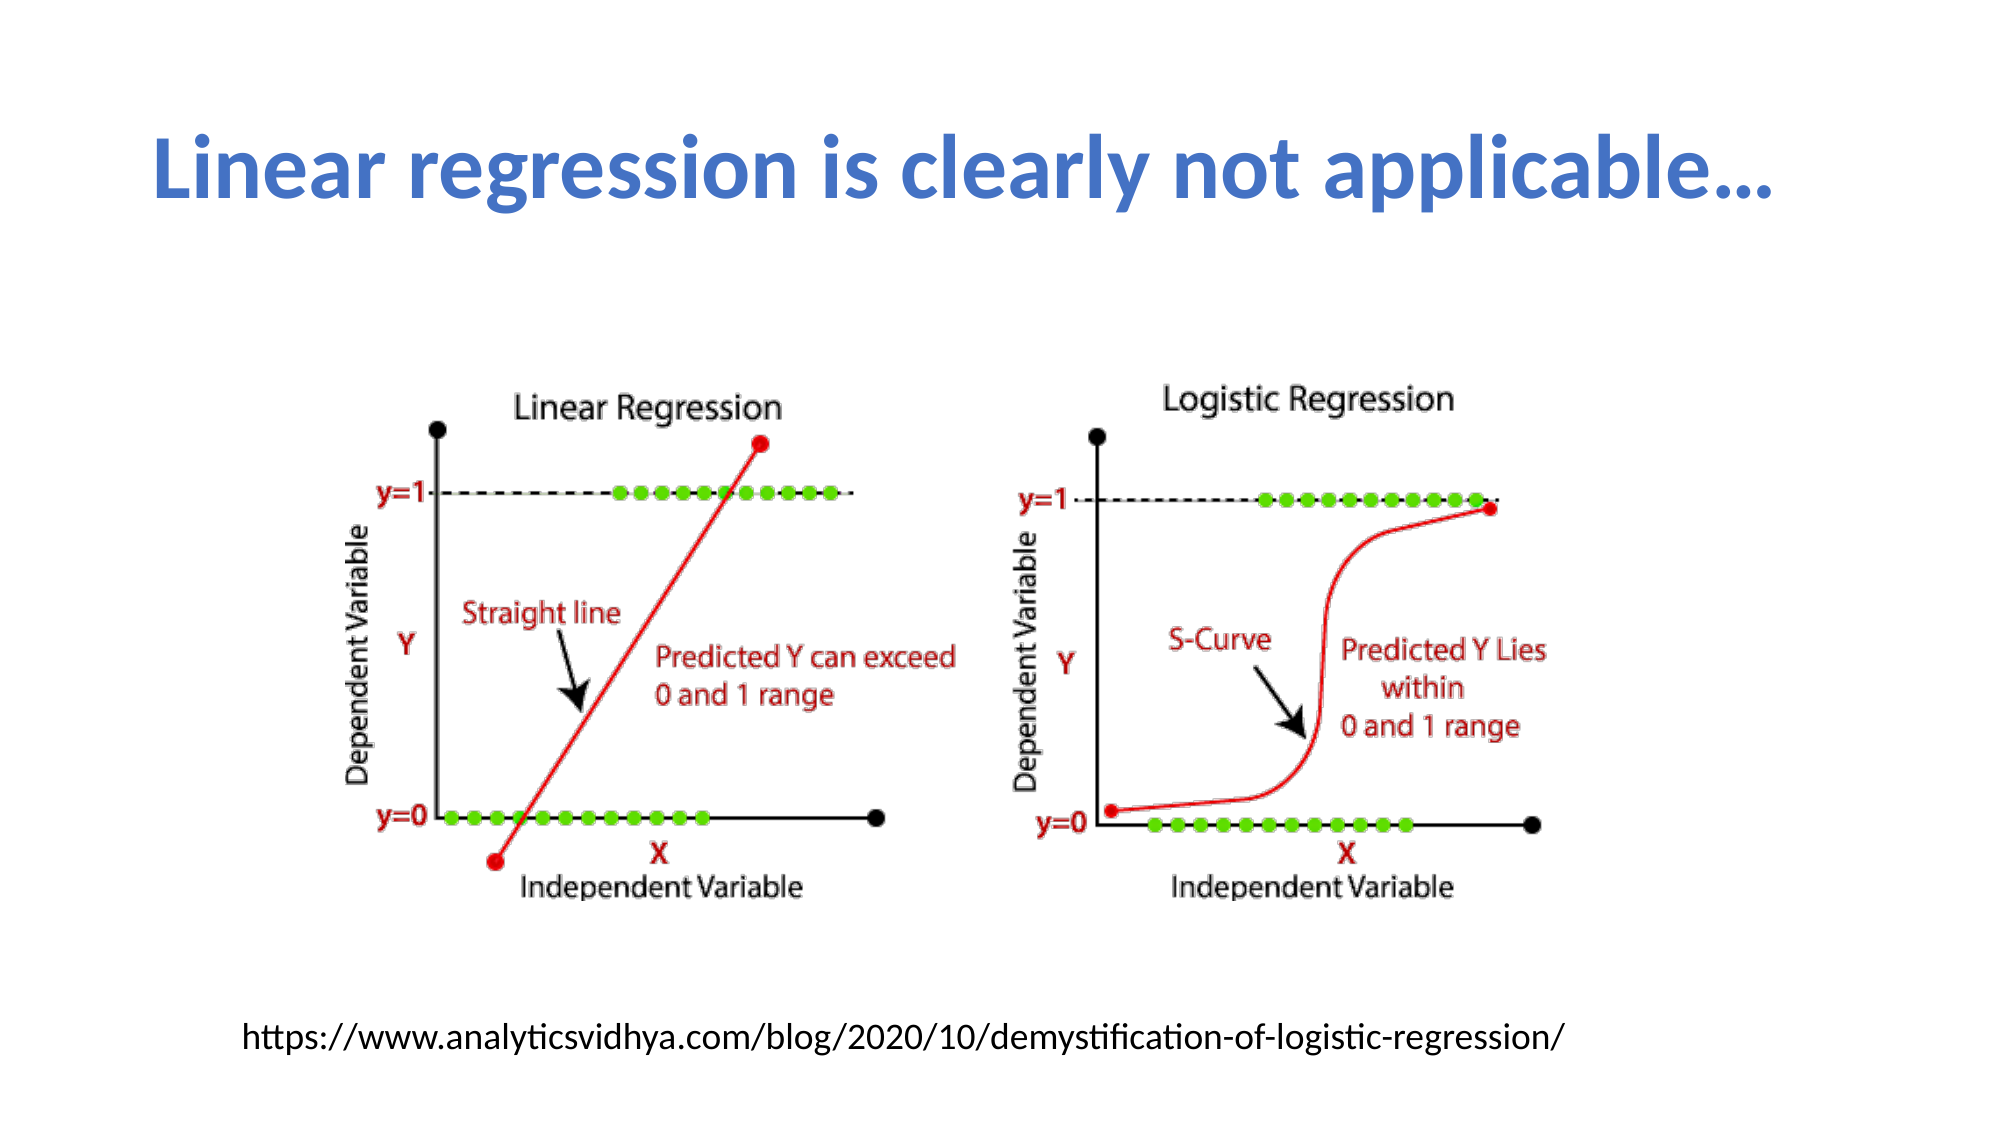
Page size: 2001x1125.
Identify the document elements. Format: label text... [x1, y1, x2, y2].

picture [344, 374, 1573, 901]
title Linear regression is clearly not applicable… [137, 59, 1863, 278]
text_box https://www.analyticsvidhya.com/blog/2020/10/demystification-of-logistic-regression/ [226, 1004, 1606, 1065]
